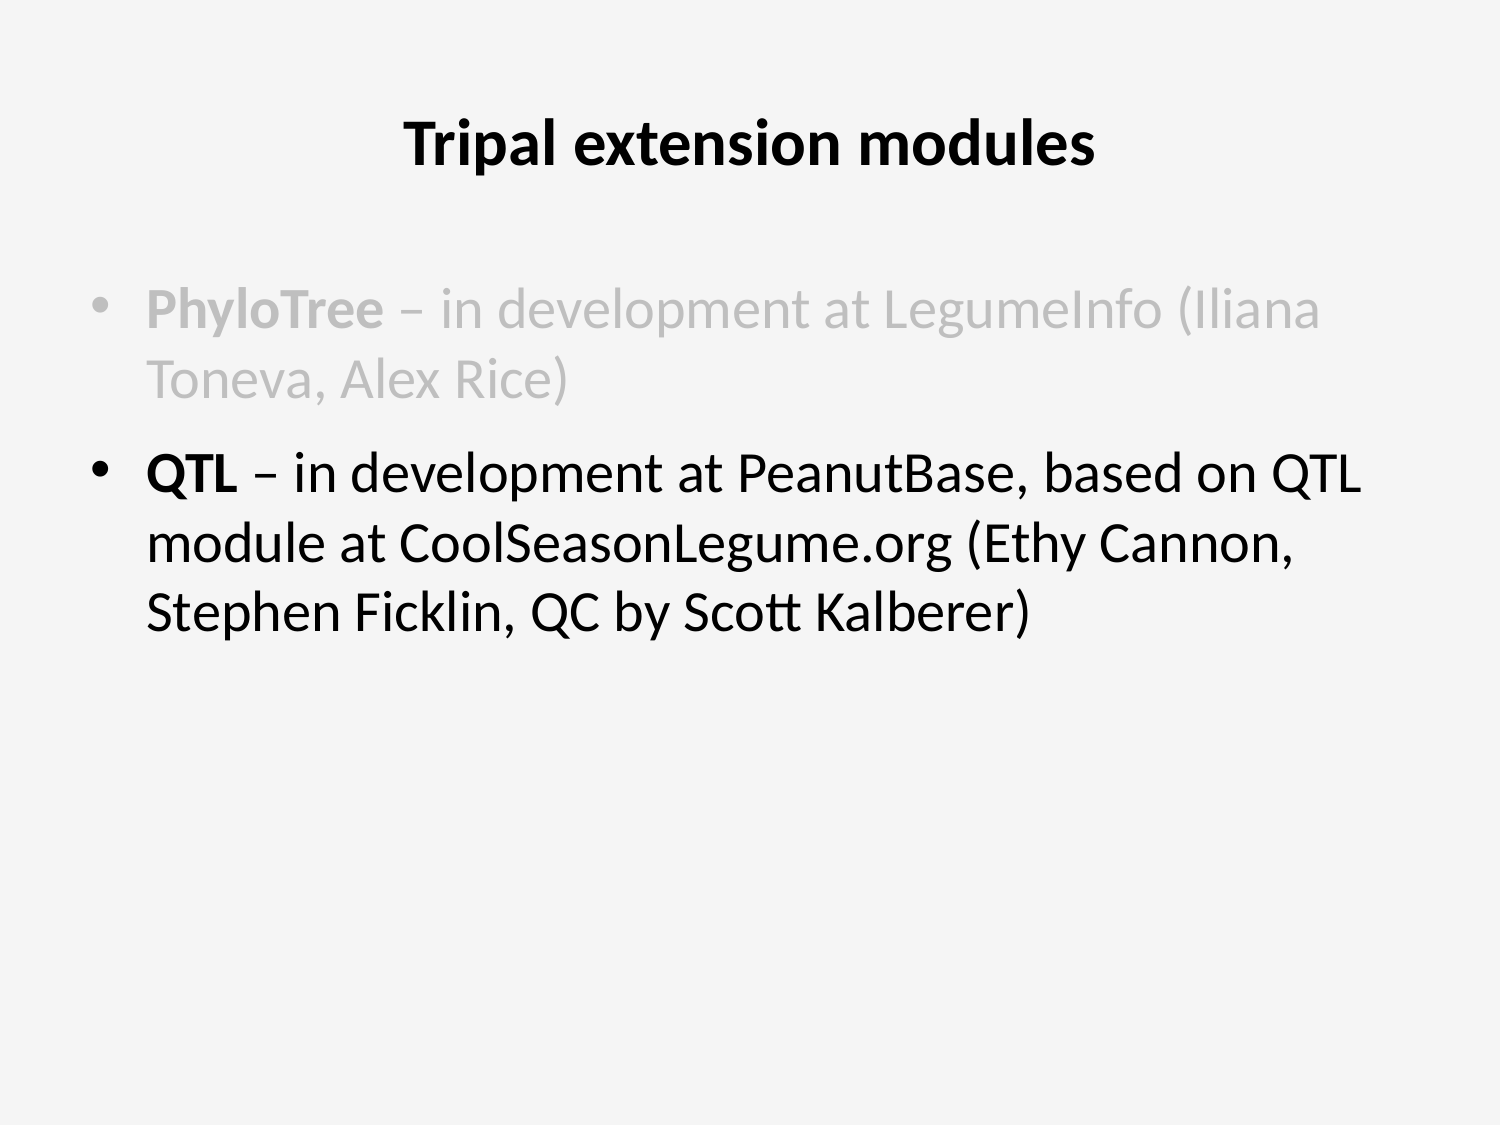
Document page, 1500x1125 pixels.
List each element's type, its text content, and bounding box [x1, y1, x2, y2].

title Tripal extension modules [75, 45, 1425, 233]
list PhyloTree – in development at LegumeInfo (Iliana Toneva, Alex Rice) QTL – in development at PeanutBase, based on QTL module at CoolSeasonLegume.org (Ethy Cannon, Stephen Ficklin, QC by Scott Kalberer) [75, 262, 1425, 1005]
